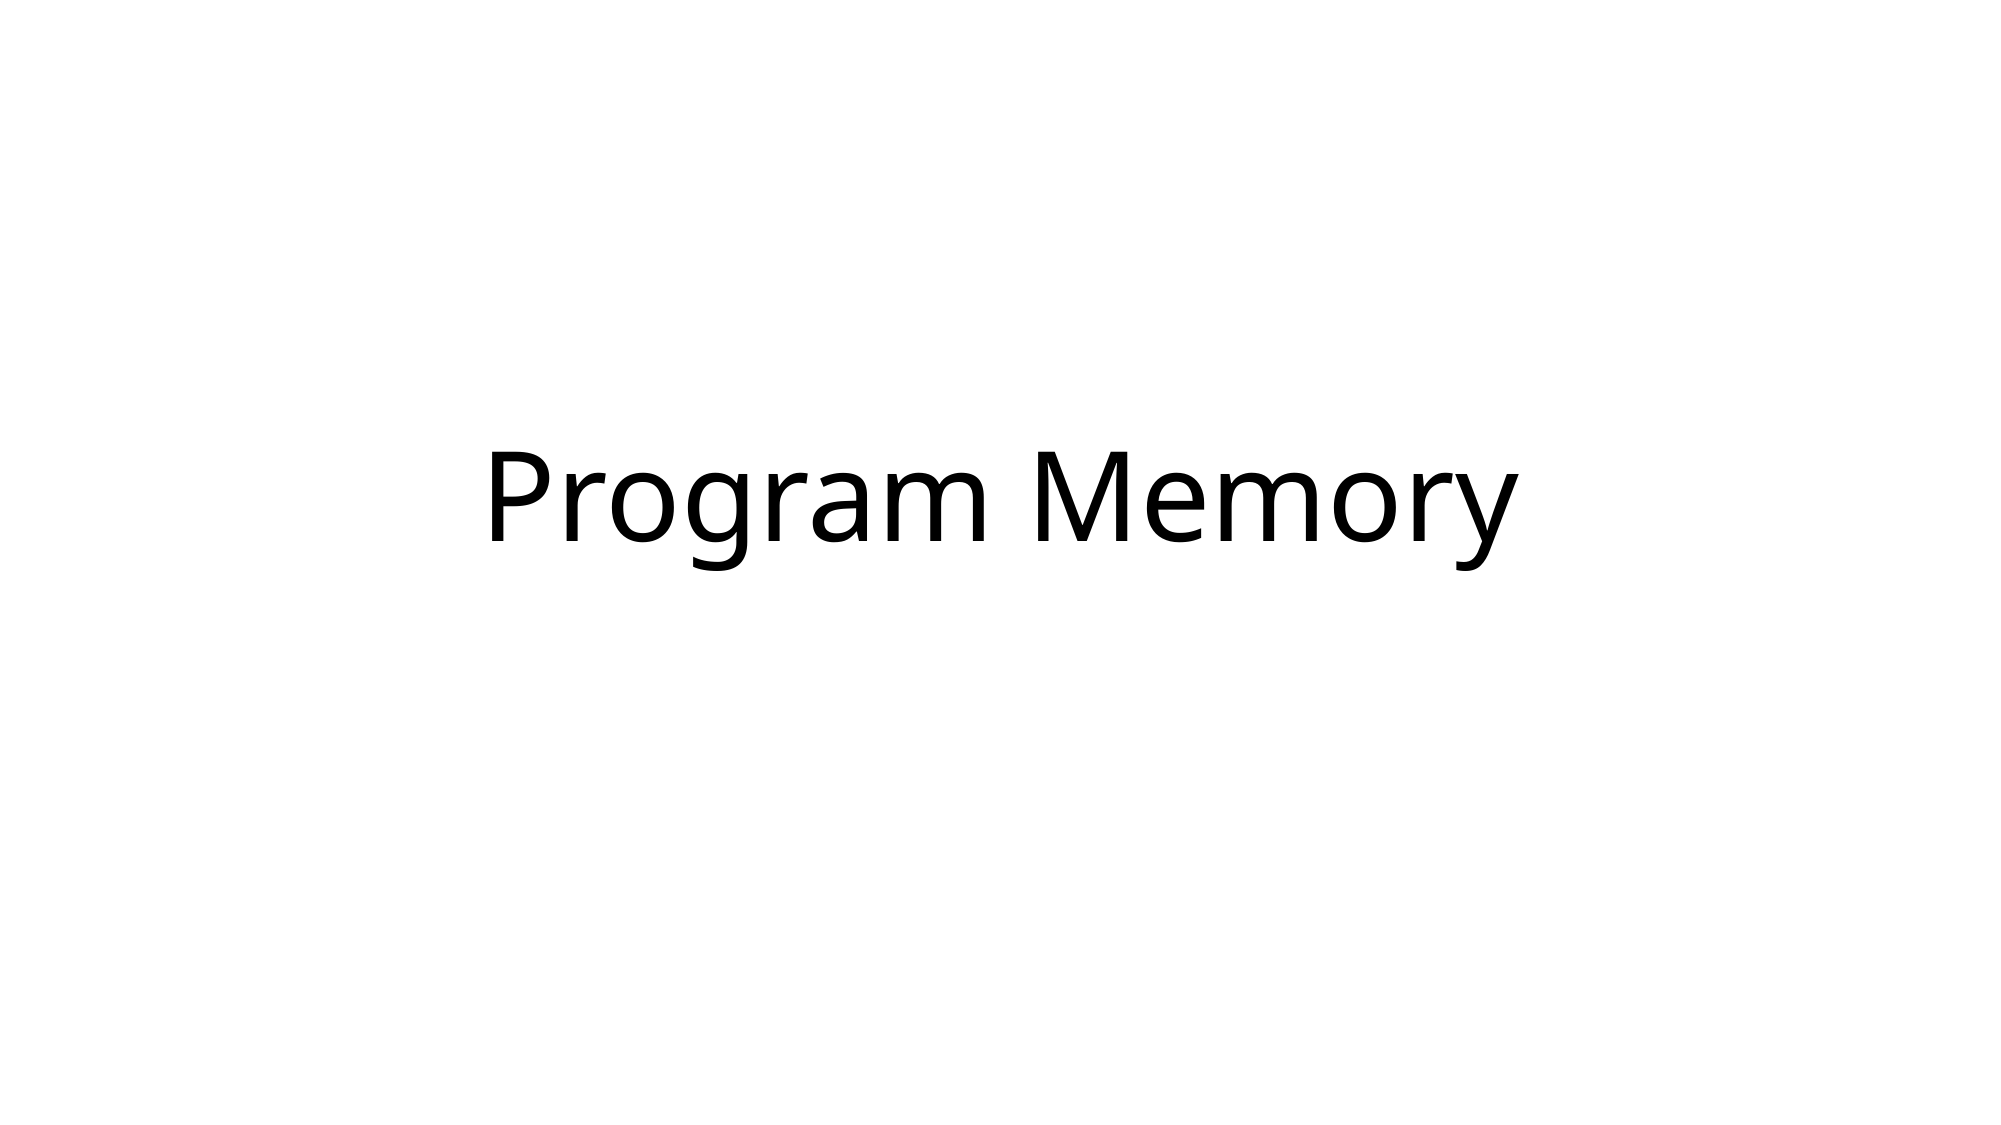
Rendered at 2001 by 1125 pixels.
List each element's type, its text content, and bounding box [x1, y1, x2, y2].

title Program Memory [249, 184, 1750, 576]
